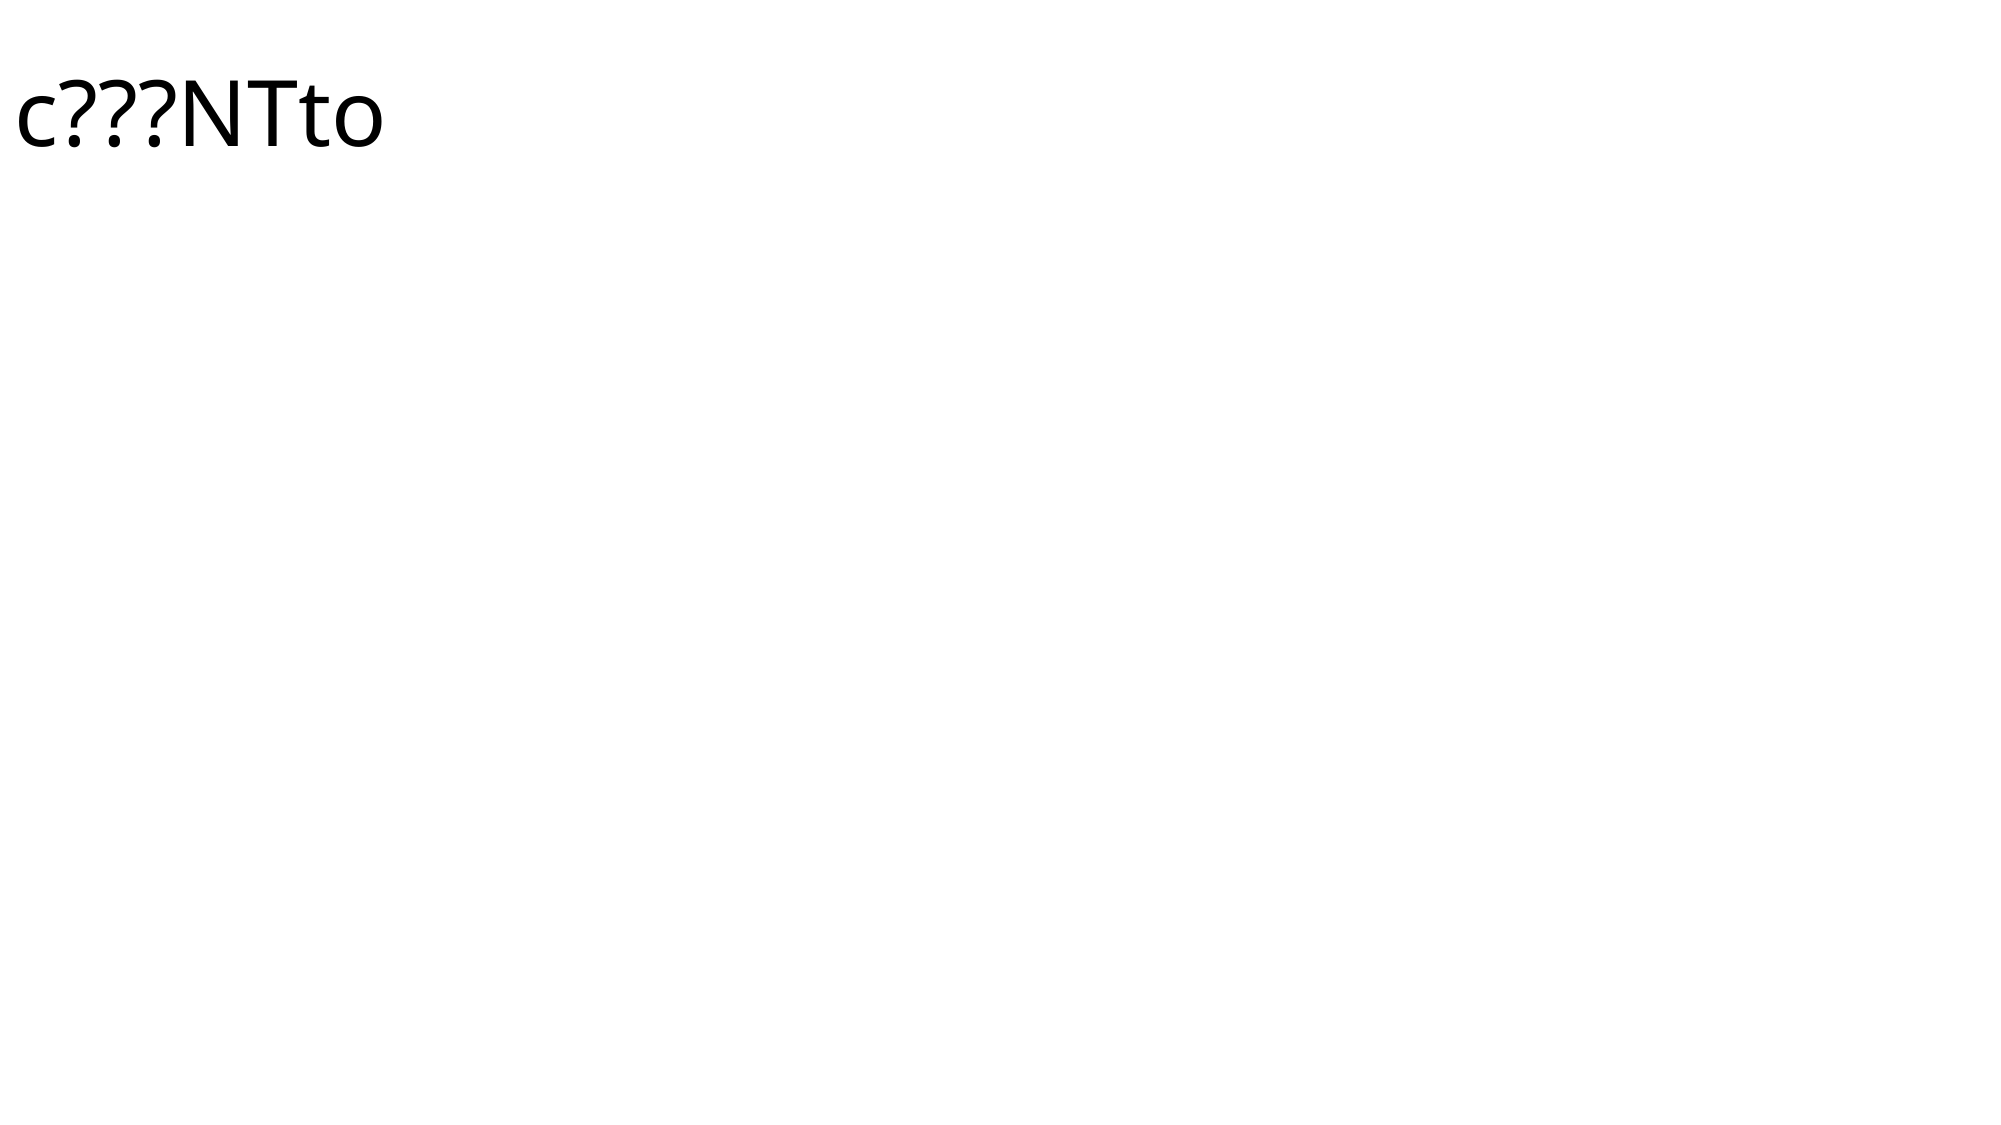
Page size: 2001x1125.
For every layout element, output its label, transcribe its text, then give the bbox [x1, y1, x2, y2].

title c???NTto [0, 59, 1725, 278]
